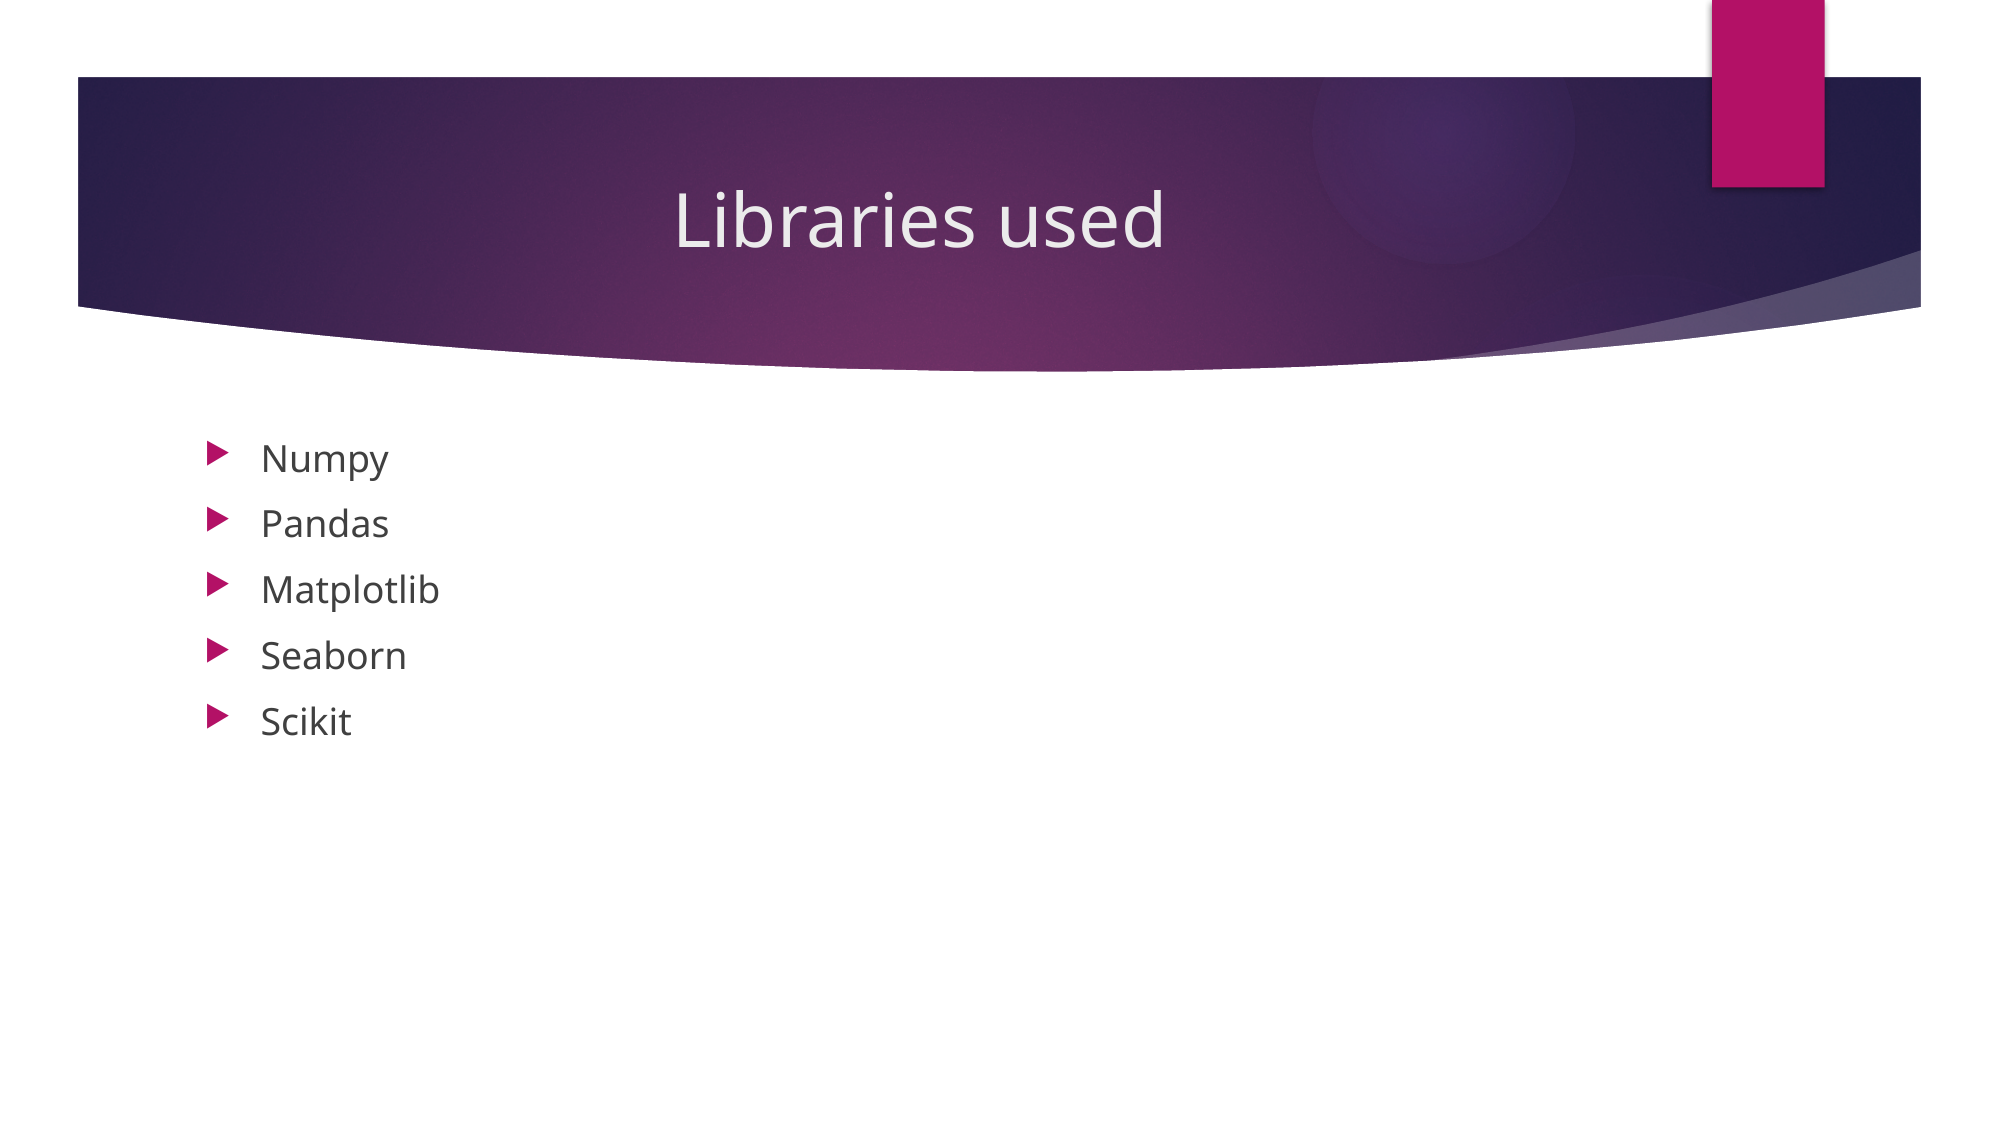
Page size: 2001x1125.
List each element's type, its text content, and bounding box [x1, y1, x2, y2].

list Numpy Pandas Matplotlib Seaborn Scikit [189, 427, 1638, 988]
title Libraries used [189, 159, 1627, 276]
